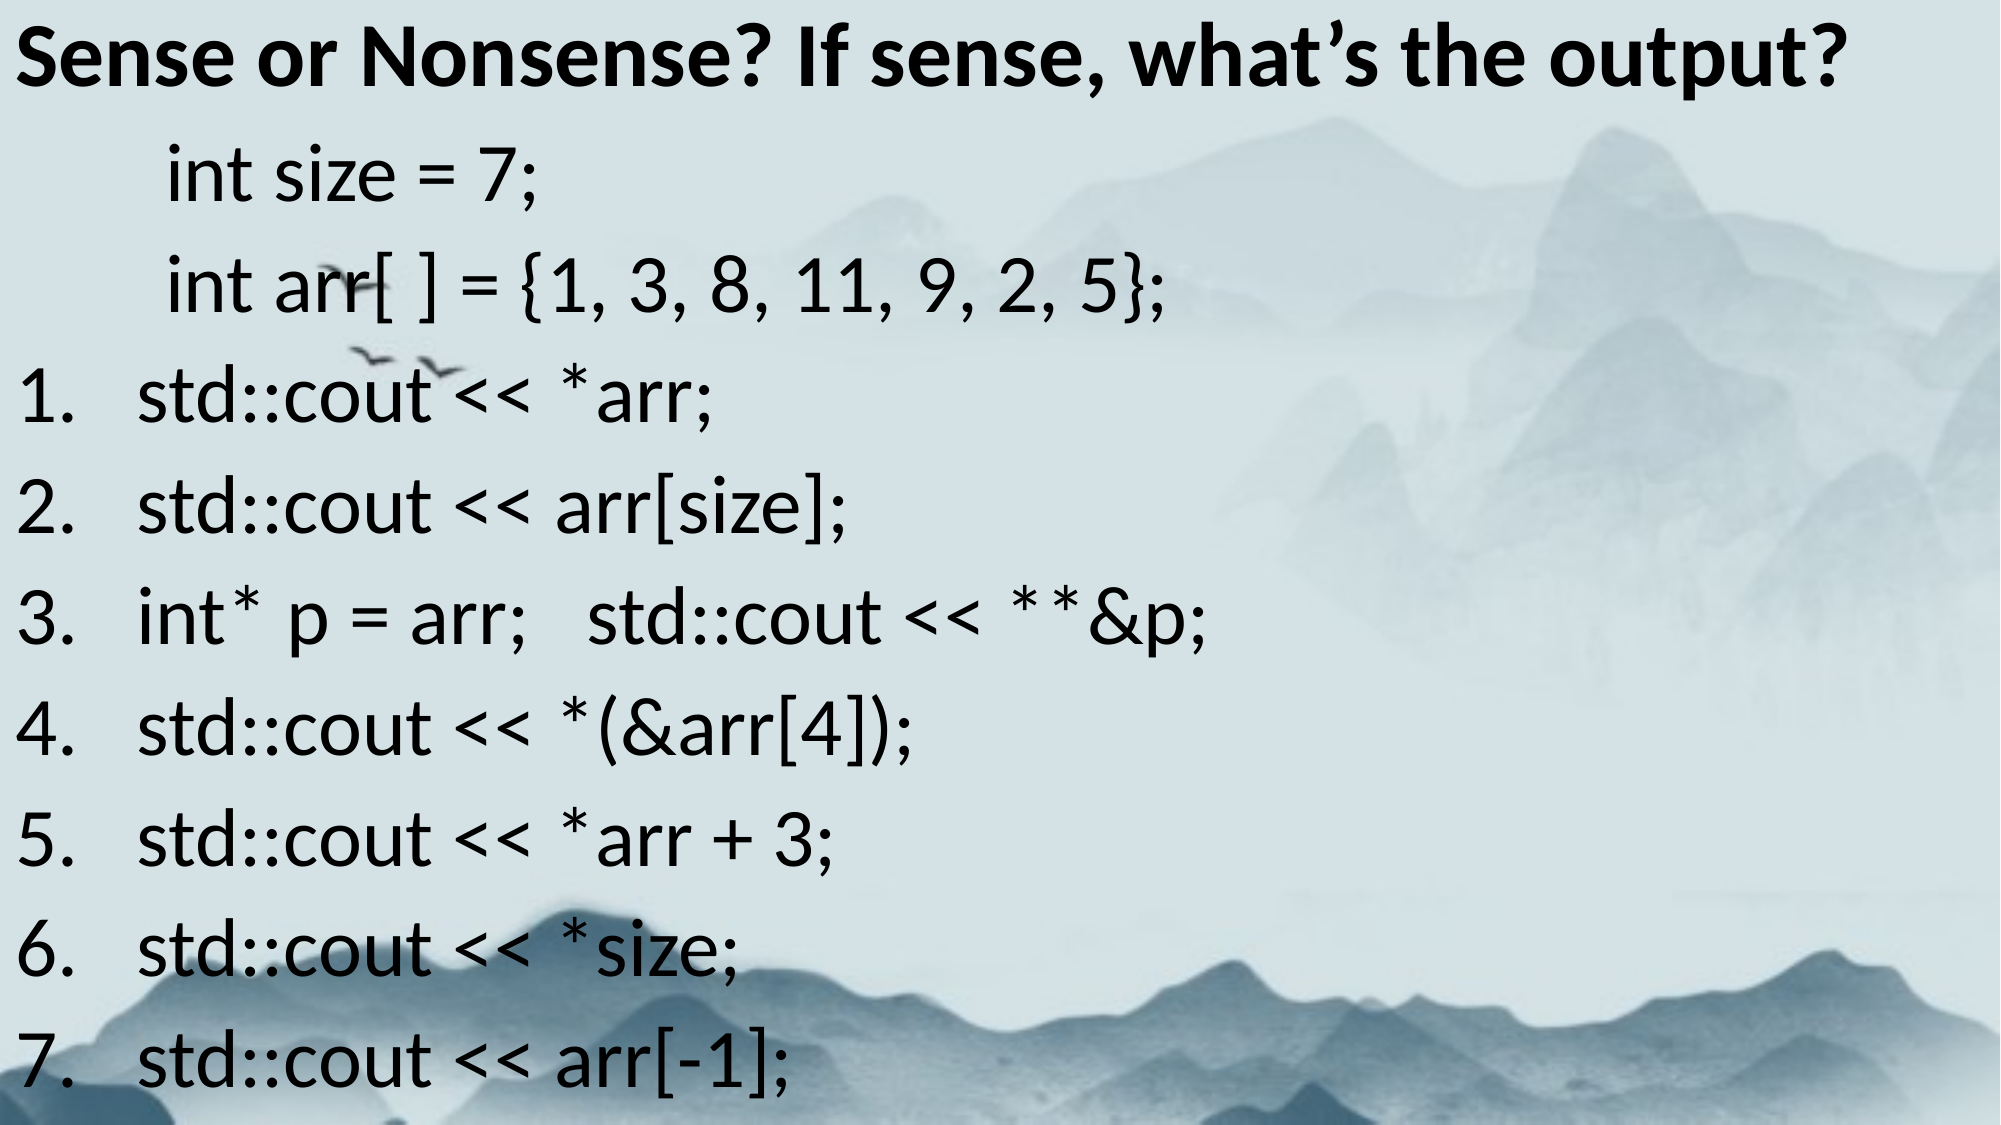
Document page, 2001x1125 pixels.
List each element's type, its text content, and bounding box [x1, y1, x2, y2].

list Sense or Nonsense? If sense, what’s the output? int size = 7; int arr[ ] = {1, 3, 8, 11, 9, 2, 5}; std::cout << *arr; std::cout << arr[size]; int* p = arr; std::cout << **&p; std::cout << *(&arr[4]); std::cout << *arr + 3; std::cout << *size; std::cout << arr[-1]; [0, 0, 2000, 1125]
